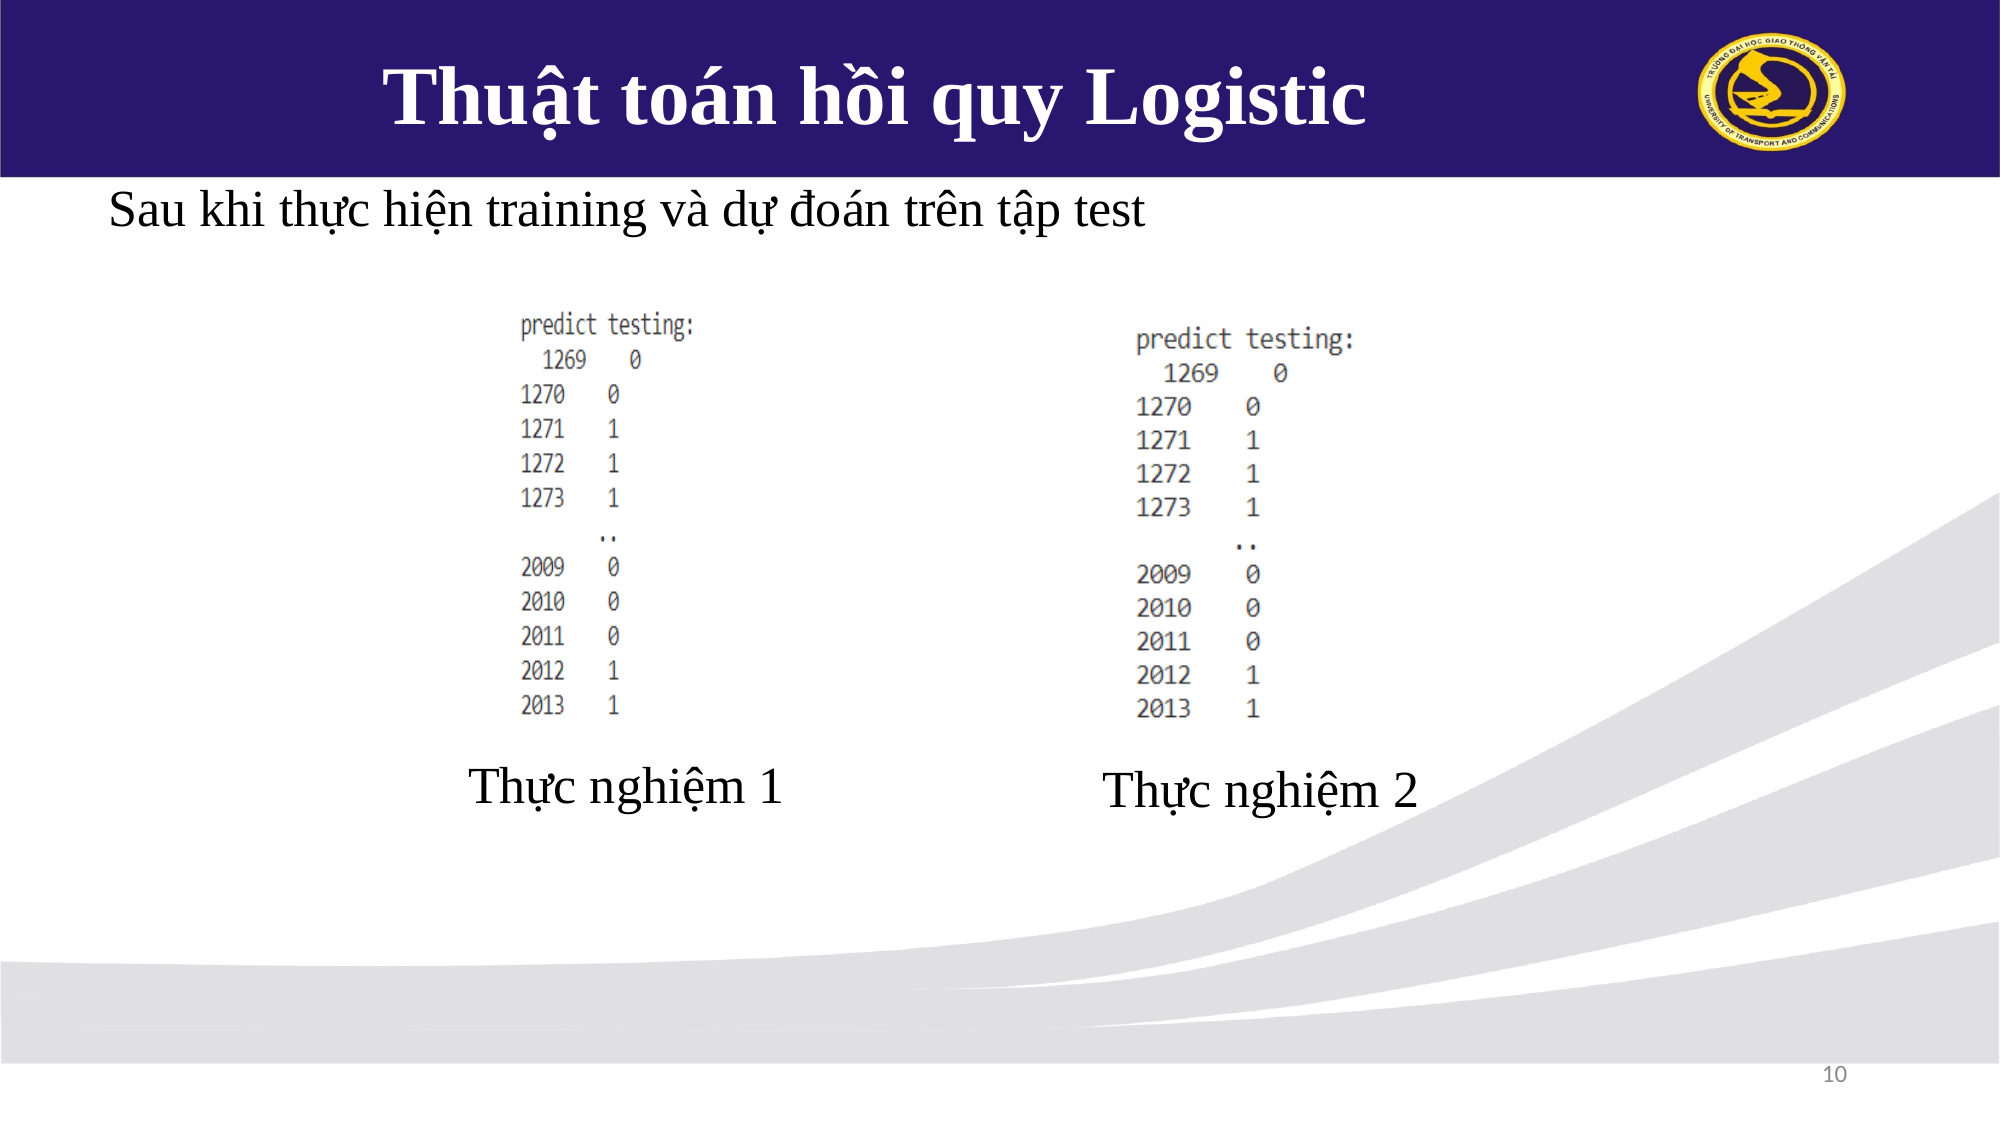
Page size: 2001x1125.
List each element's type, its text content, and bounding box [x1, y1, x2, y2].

text_box Thuật toán hồi quy Logistic [57, 34, 1694, 149]
picture [0, 0, 2000, 1125]
text_box Sau khi thực hiện training và dự đoán trên tập test [94, 166, 1199, 244]
text_box Thực nghiệm 2 [1087, 747, 1451, 825]
slide_number 10 [1412, 1042, 1863, 1103]
text_box Thực nghiệm 1 [453, 744, 816, 822]
